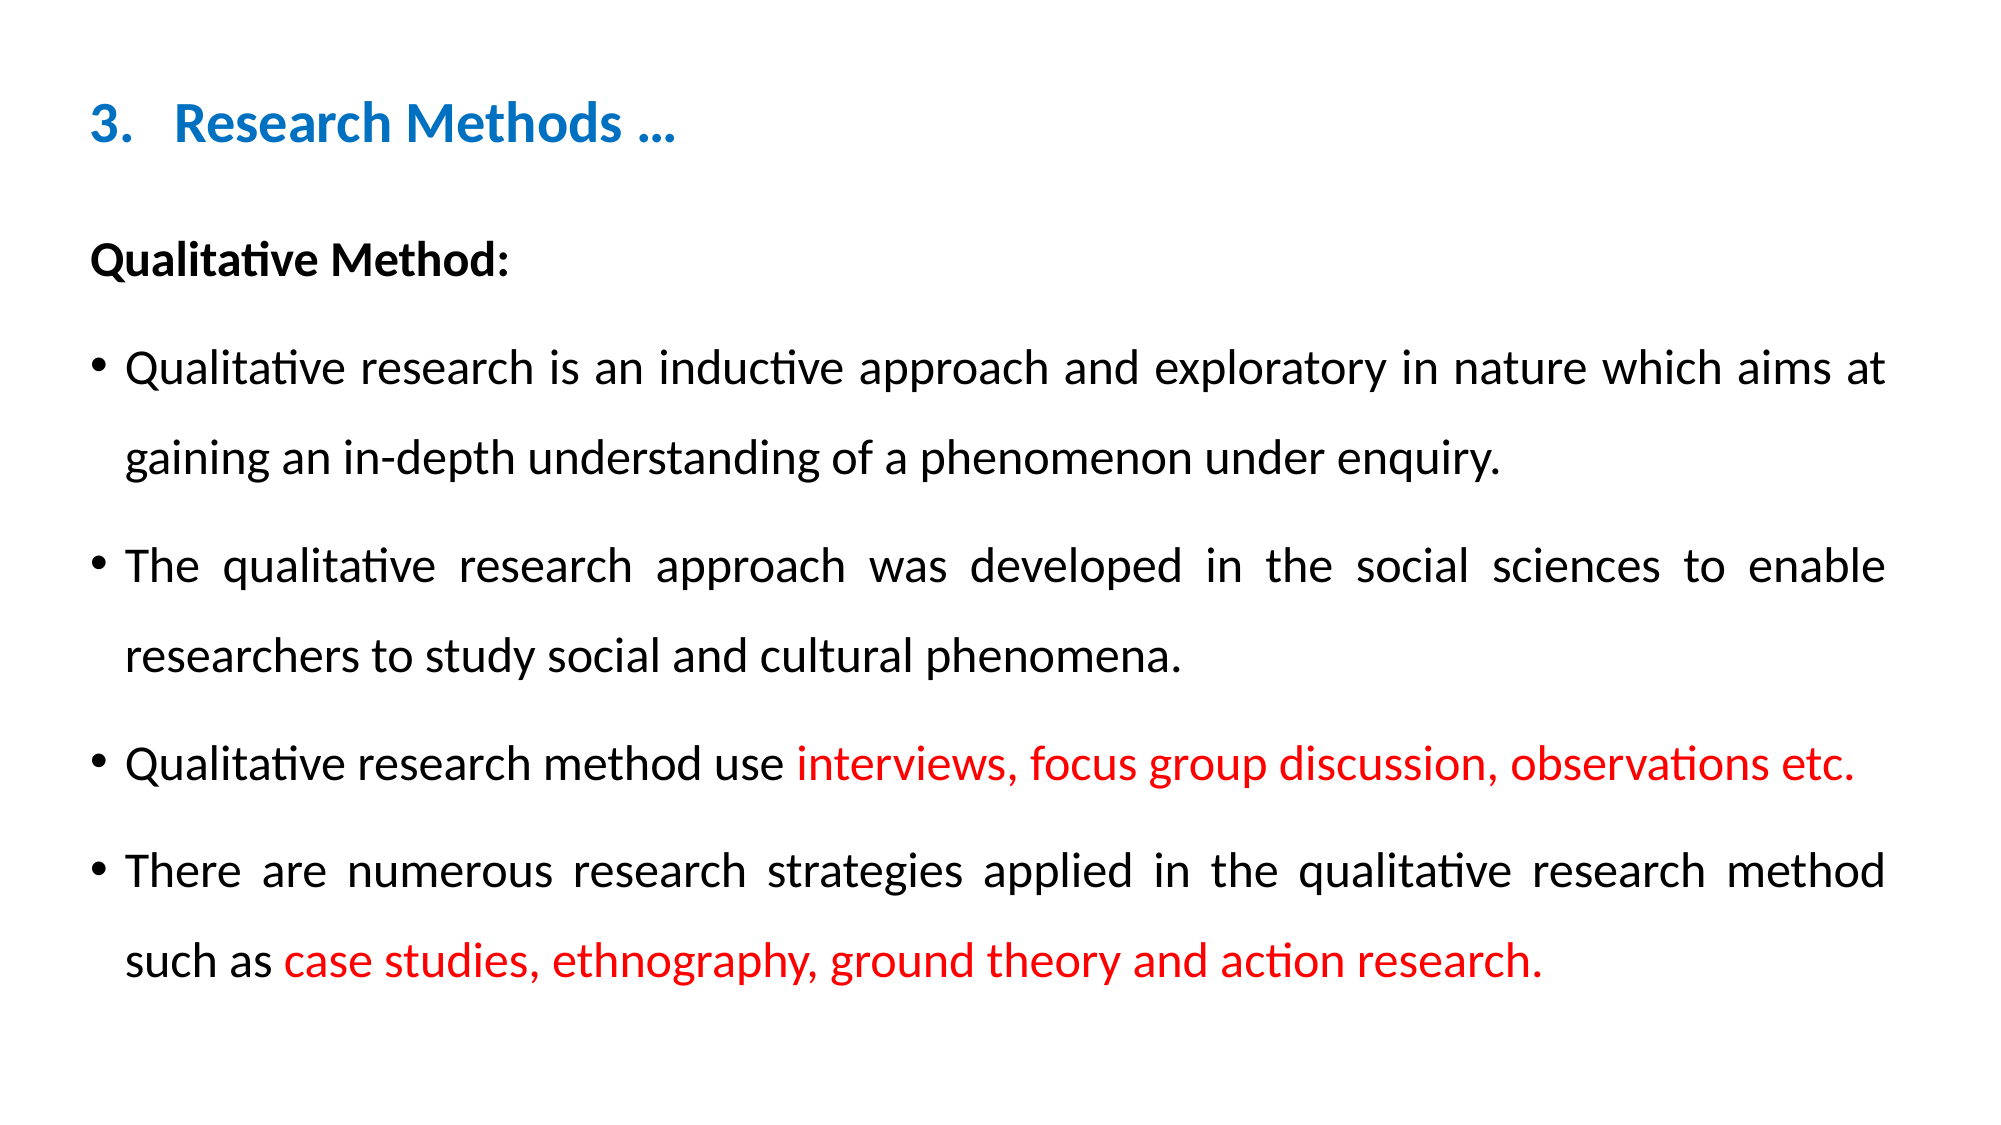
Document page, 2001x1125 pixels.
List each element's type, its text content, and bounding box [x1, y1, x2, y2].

text_box 3. Research Methods … [74, 77, 1817, 162]
list Qualitative Method: Qualitative research is an inductive approach and exploratory in nature which aims at gaining an in-depth understanding of a phenomenon under enquiry. The qualitative research approach was developed in the social sciences to enable researchers to study social and cultural phenomena. Qualitative research method use interviews, focus group discussion, observations etc. There are numerous research strategies applied in the qualitative research method such as case studies, ethnography, ground theory and action research. [75, 188, 1904, 1067]
